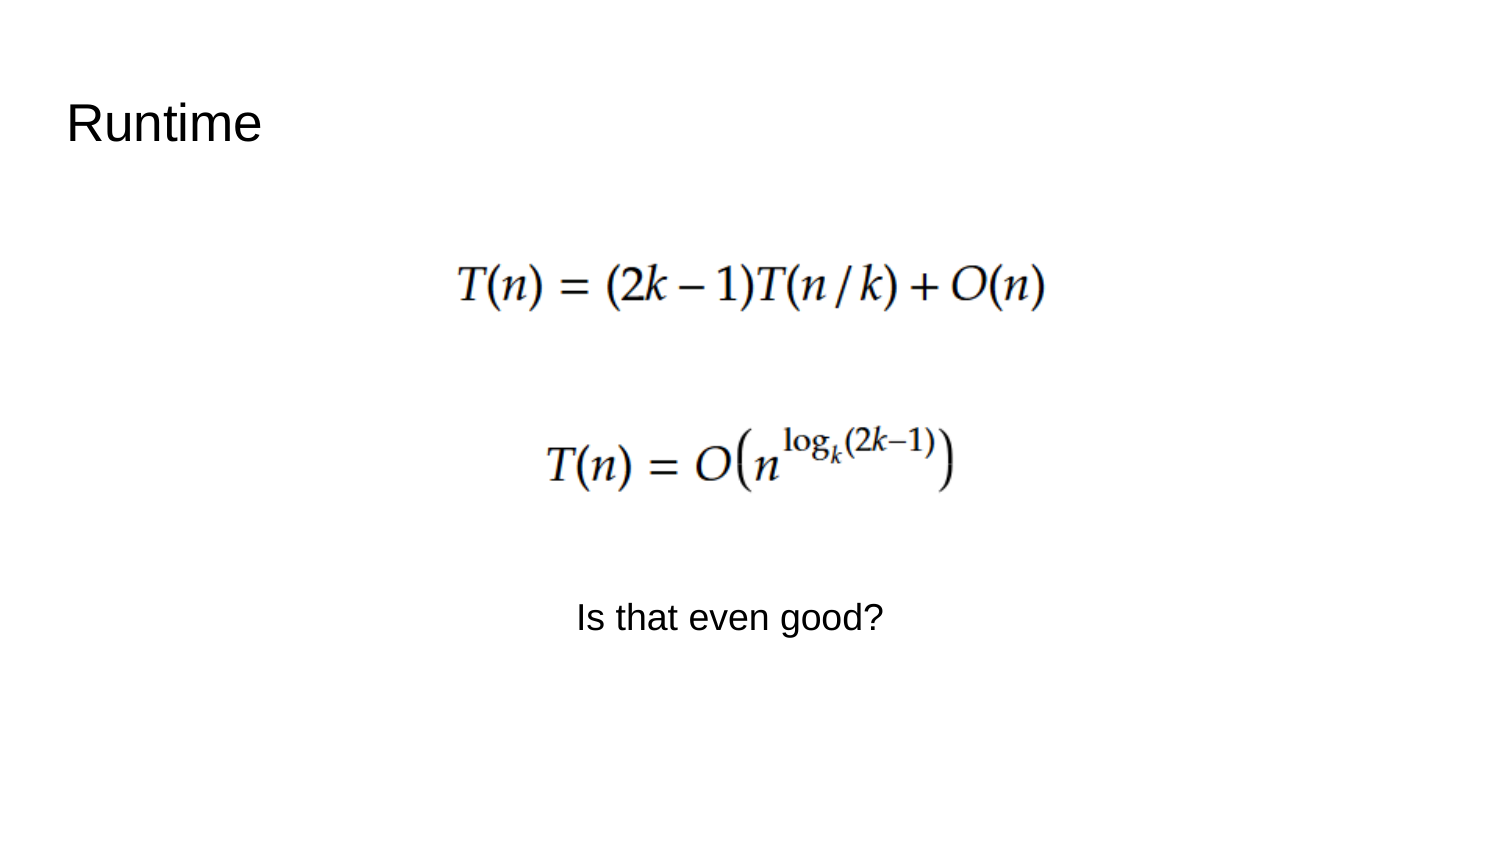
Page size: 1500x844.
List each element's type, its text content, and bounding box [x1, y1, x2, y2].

picture [427, 228, 1073, 343]
picture [513, 403, 987, 517]
text_box Is that even good? [560, 578, 919, 654]
title Runtime [51, 72, 1449, 167]
